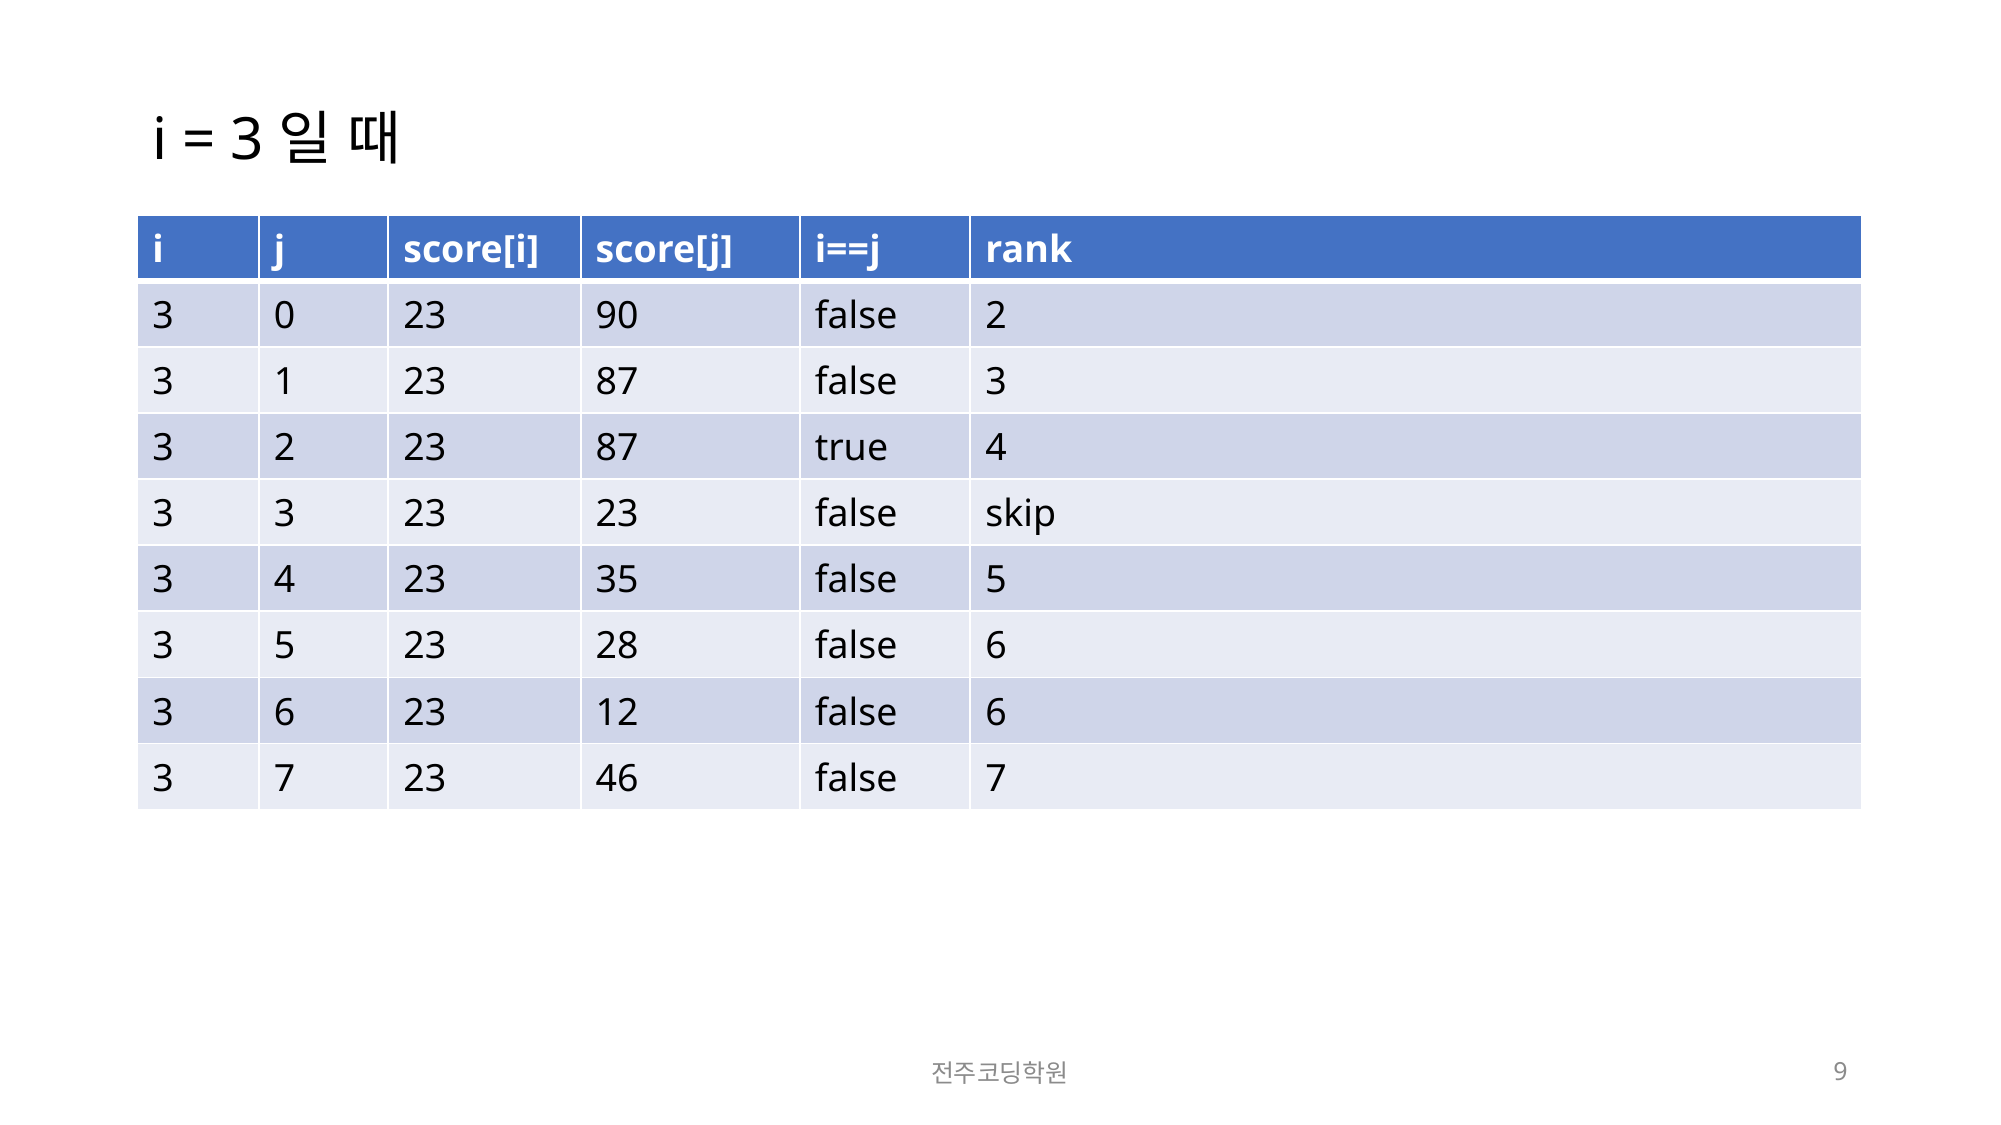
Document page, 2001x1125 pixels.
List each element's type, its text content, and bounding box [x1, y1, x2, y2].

table_cell false [801, 546, 969, 610]
table_cell 6 [971, 678, 1861, 743]
table_cell 12 [582, 678, 799, 743]
table_cell 4 [260, 546, 387, 610]
table_cell 6 [260, 678, 387, 743]
table_cell 6 [971, 612, 1861, 677]
table_cell false [801, 612, 969, 677]
table_cell false [801, 678, 969, 743]
table_cell 3 [138, 414, 258, 478]
table_cell 90 [582, 284, 799, 346]
table_cell 35 [582, 546, 799, 610]
table_cell 0 [260, 284, 387, 346]
table_header score[i] [389, 216, 580, 278]
table_cell 23 [389, 414, 580, 478]
table_cell skip [971, 480, 1861, 544]
table_cell 3 [138, 348, 258, 412]
table_header score[j] [582, 216, 799, 278]
table_cell false [801, 284, 969, 346]
table_cell 7 [260, 744, 387, 809]
table_header j [260, 216, 387, 278]
table_cell false [801, 480, 969, 544]
table_cell 23 [389, 348, 580, 412]
table_cell 23 [389, 744, 580, 809]
table_cell 3 [971, 348, 1861, 412]
table_cell 3 [260, 480, 387, 544]
table_header rank [971, 216, 1861, 278]
table_cell 87 [582, 348, 799, 412]
table_cell 23 [389, 546, 580, 610]
text_box i = 3일 때 [137, 93, 921, 179]
table_cell 1 [260, 348, 387, 412]
table_cell 7 [971, 744, 1861, 809]
table_cell 87 [582, 414, 799, 478]
table_cell 28 [582, 612, 799, 677]
slide_number 9 [1412, 1042, 1863, 1103]
table_cell true [801, 414, 969, 478]
table_cell 3 [138, 612, 258, 677]
table_cell 3 [138, 546, 258, 610]
footer 전주코딩학원 [662, 1042, 1338, 1103]
table_cell 23 [389, 480, 580, 544]
table_cell 2 [971, 284, 1861, 346]
table_cell 23 [389, 284, 580, 346]
table_header i [138, 216, 258, 278]
table_cell 5 [260, 612, 387, 677]
table_cell 3 [138, 480, 258, 544]
table_cell 5 [971, 546, 1861, 610]
table_cell 4 [971, 414, 1861, 478]
table_cell false [801, 348, 969, 412]
table_cell 3 [138, 284, 258, 346]
table_cell 23 [582, 480, 799, 544]
table_cell false [801, 744, 969, 809]
table_cell 2 [260, 414, 387, 478]
table_cell 46 [582, 744, 799, 809]
table_cell 3 [138, 744, 258, 809]
table_cell 23 [389, 612, 580, 677]
table_cell 3 [138, 678, 258, 743]
table_cell 23 [389, 678, 580, 743]
table_header i==j [801, 216, 969, 278]
